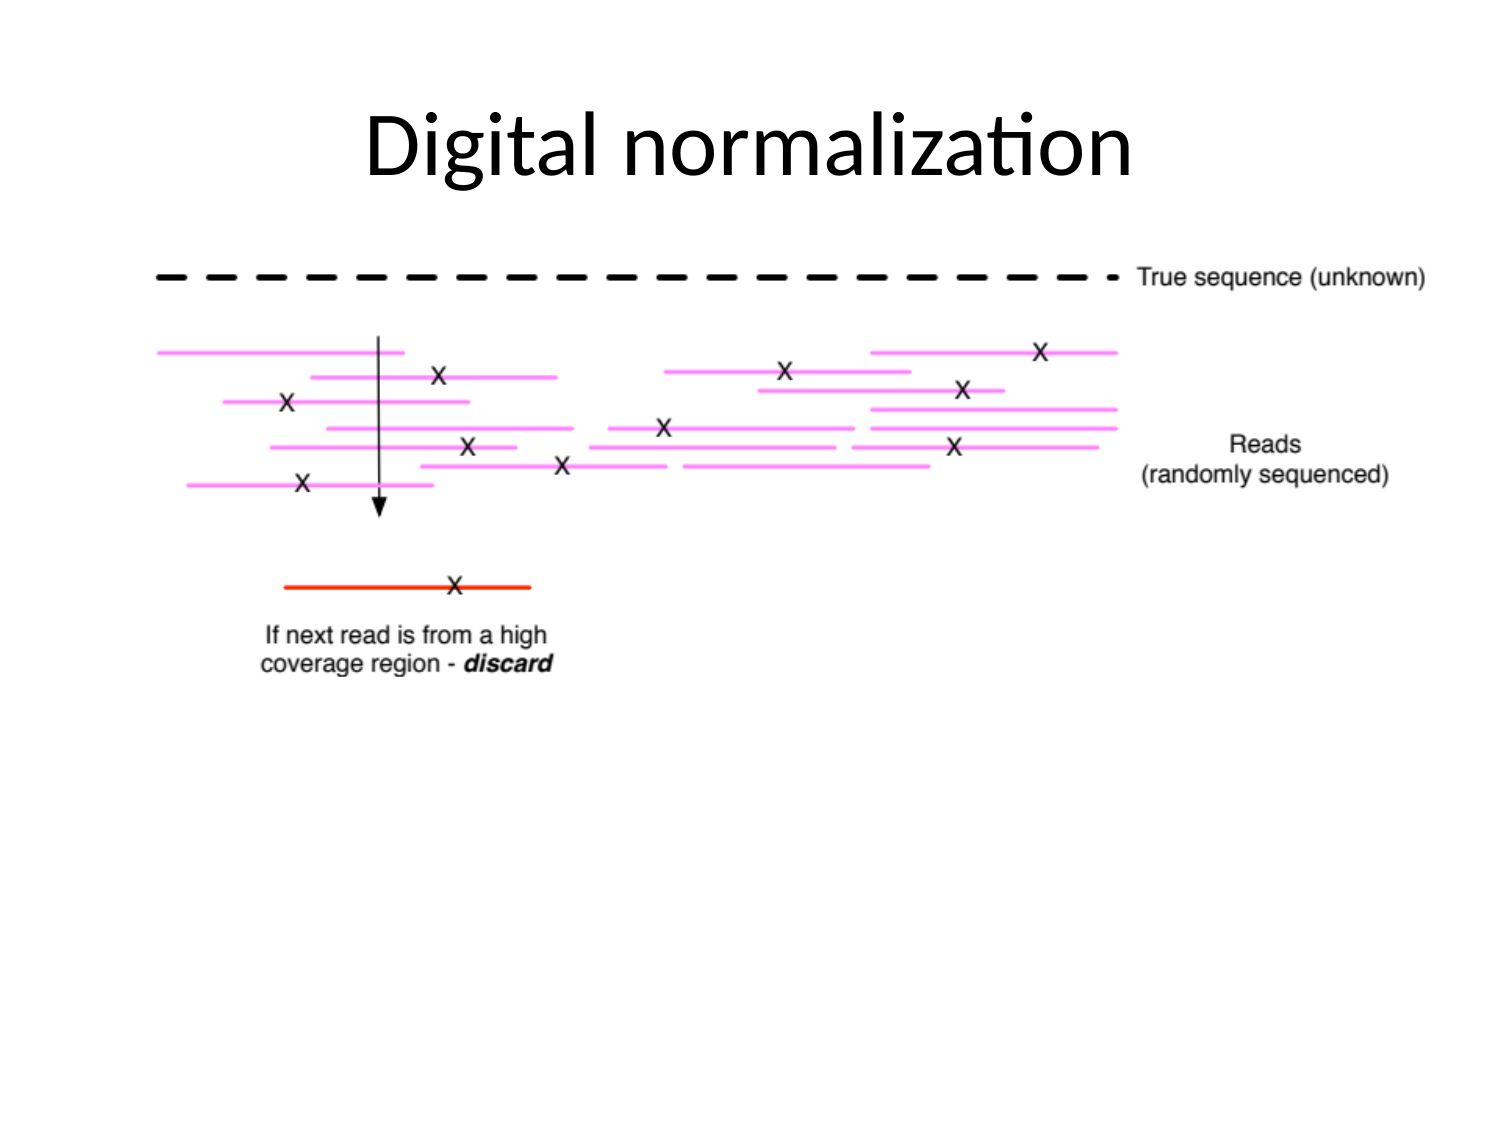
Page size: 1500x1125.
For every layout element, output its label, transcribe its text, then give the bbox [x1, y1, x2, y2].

title Digital normalization [75, 45, 1425, 233]
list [149, 93, 1426, 845]
